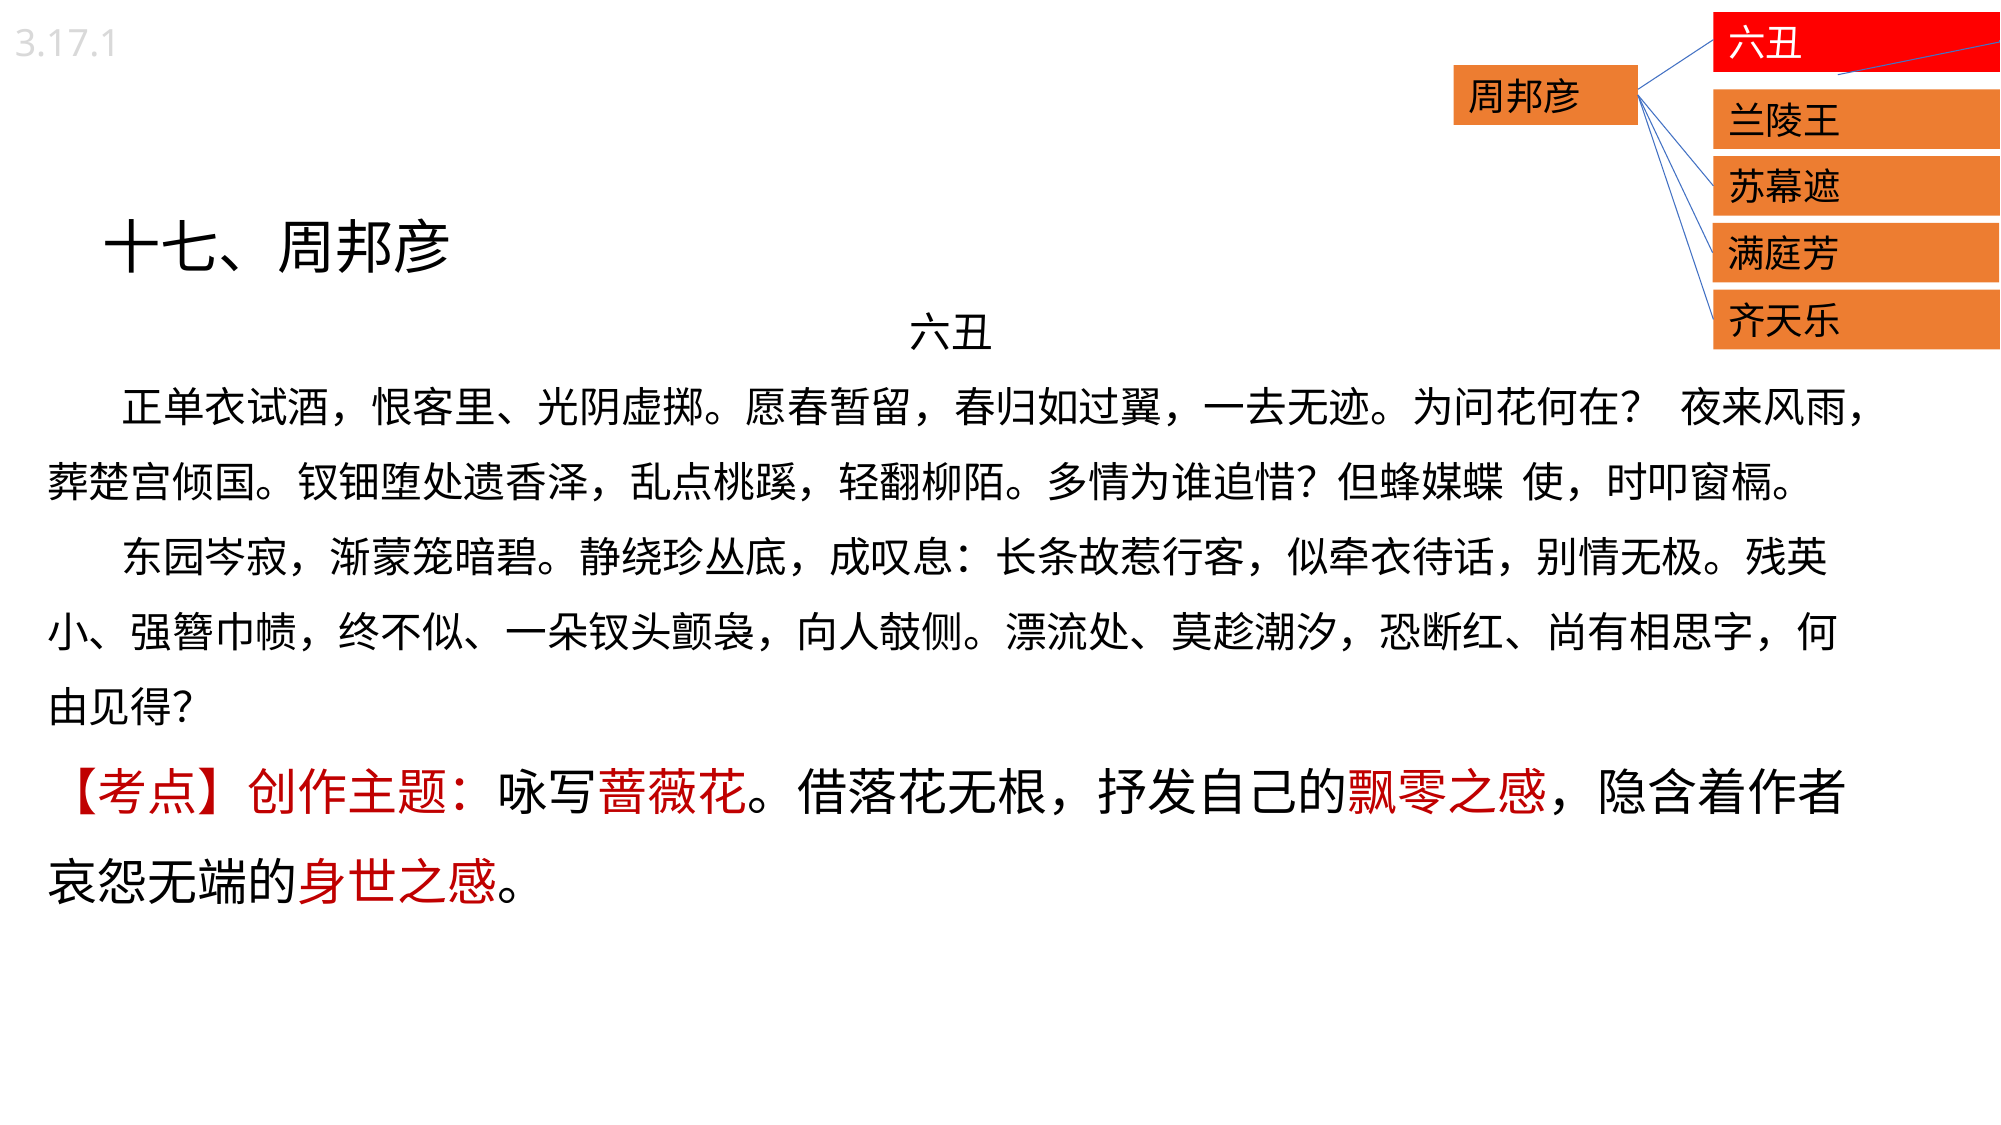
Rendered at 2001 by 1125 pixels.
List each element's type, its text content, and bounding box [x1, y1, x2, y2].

text_box 3.17.1 [0, 12, 141, 72]
text_box 苏幕遮 [1714, 156, 2000, 216]
text_box 十七、周邦彦 六丑 正单衣试酒，恨客里、光阴虚掷。愿春暂留，春归如过翼，一去无迹。为问花何在？ 夜来风雨，葬楚宫倾国。钗钿堕处遗香泽，乱点桃蹊，轻翻柳陌。多情为谁追惜？但蜂媒蝶 使，时叩窗槅。 东园岑寂，渐蒙笼暗碧。静绕珍丛底，成叹息：长条故惹行客，似牵衣待话，别情无极。残英小、强簪巾帻，终不似、一朵钗头颤袅，向人攲侧。漂流处、莫趁潮汐，恐断红、尚有相思字，何由见得？ 【考点】创作主题：咏写蔷薇花。借落花无根，抒发自己的飘零之感，隐含着作者哀怨无端的身世之感。 [45, 175, 1856, 911]
text_box 满庭芳 [1714, 222, 2000, 283]
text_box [1637, 95, 1714, 320]
text_box 齐天乐 [1713, 289, 2000, 350]
text_box 六丑 [1713, 12, 2000, 72]
text_box 周邦彦 [1453, 65, 1638, 125]
text_box 兰陵王 [1713, 89, 2000, 149]
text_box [1637, 39, 1714, 90]
